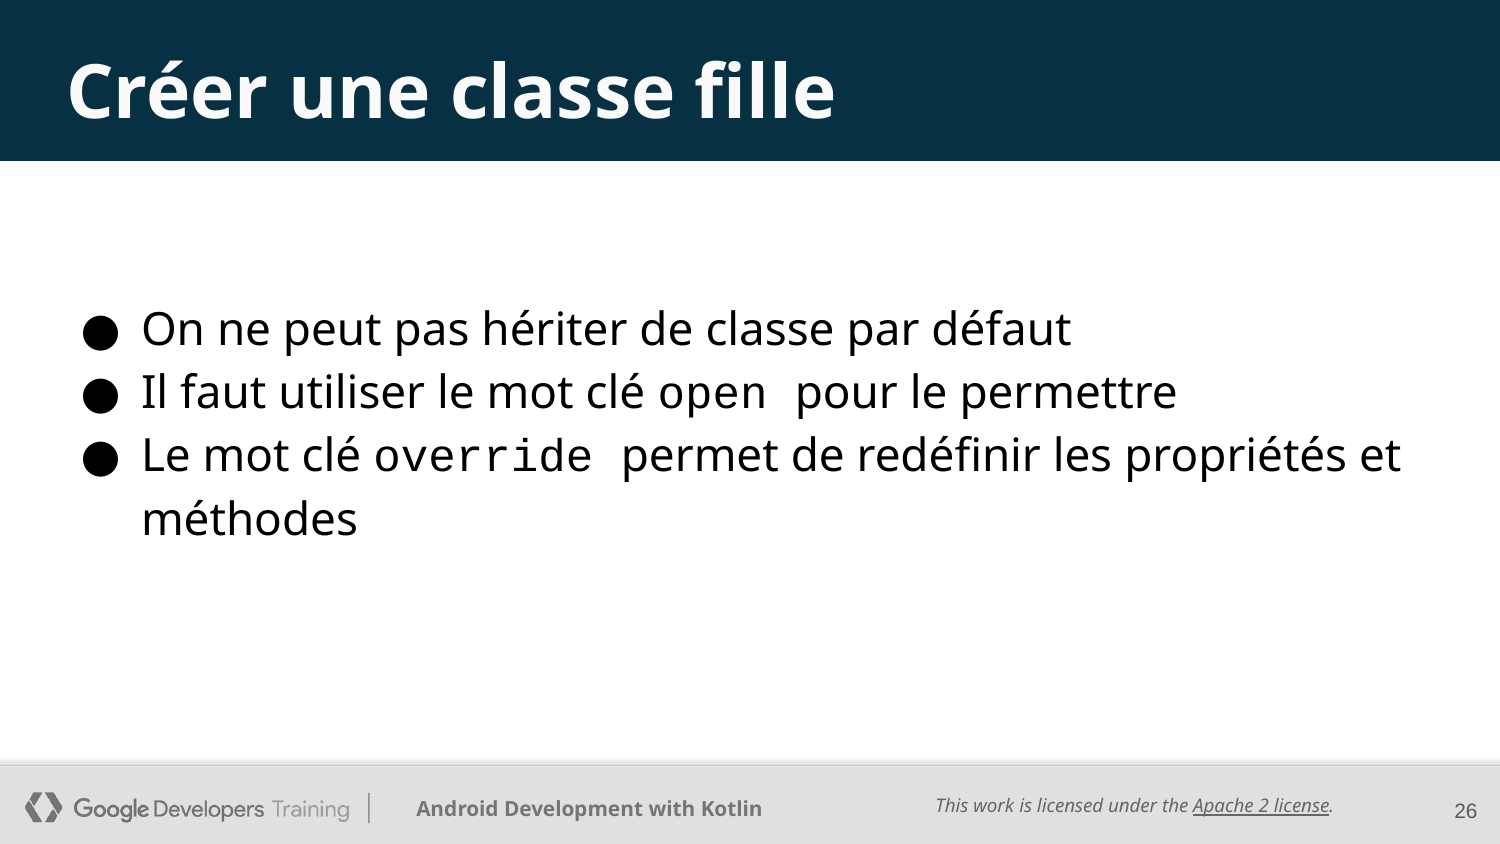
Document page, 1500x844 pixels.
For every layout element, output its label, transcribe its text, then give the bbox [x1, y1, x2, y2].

title Créer une classe fille [51, 28, 1449, 122]
slide_number 26 [1402, 777, 1493, 842]
picture [0, 161, 1500, 844]
list On ne peut pas hériter de classe par défaut Il faut utiliser le mot clé open pour le permettre Le mot clé override permet de redéfinir les propriétés et méthodes [51, 276, 1449, 600]
